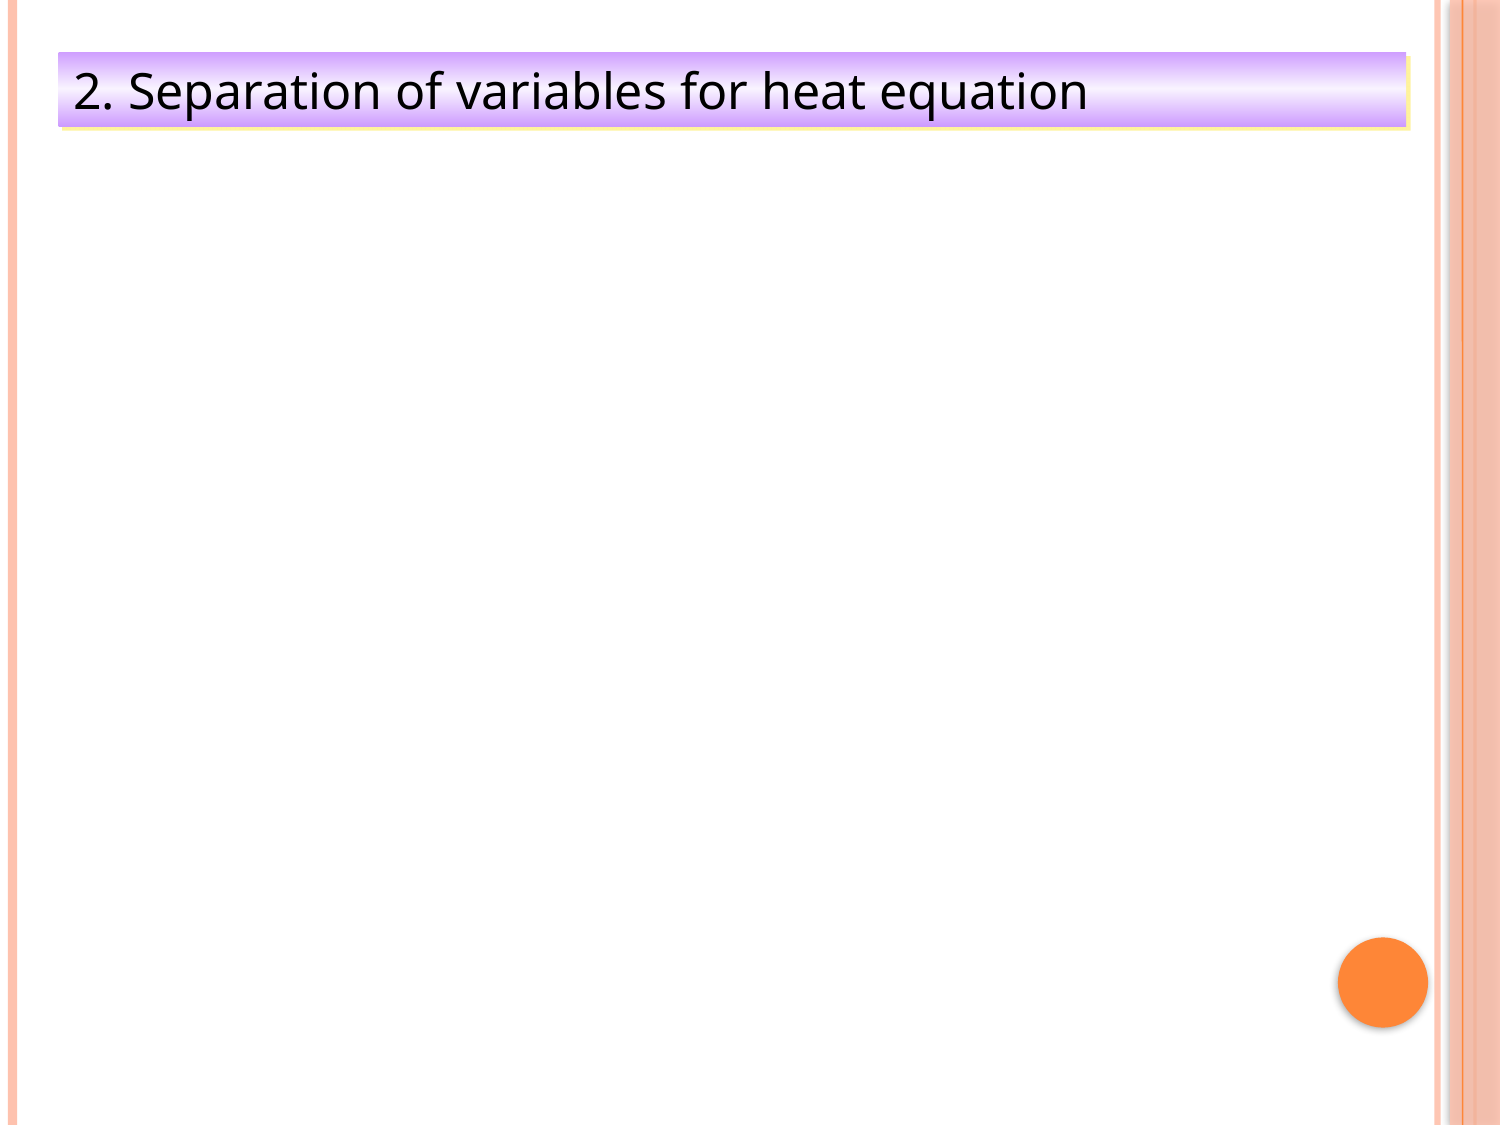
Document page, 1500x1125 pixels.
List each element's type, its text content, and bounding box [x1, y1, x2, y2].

text_box 2. Separation of variables for heat equation [58, 52, 1407, 127]
